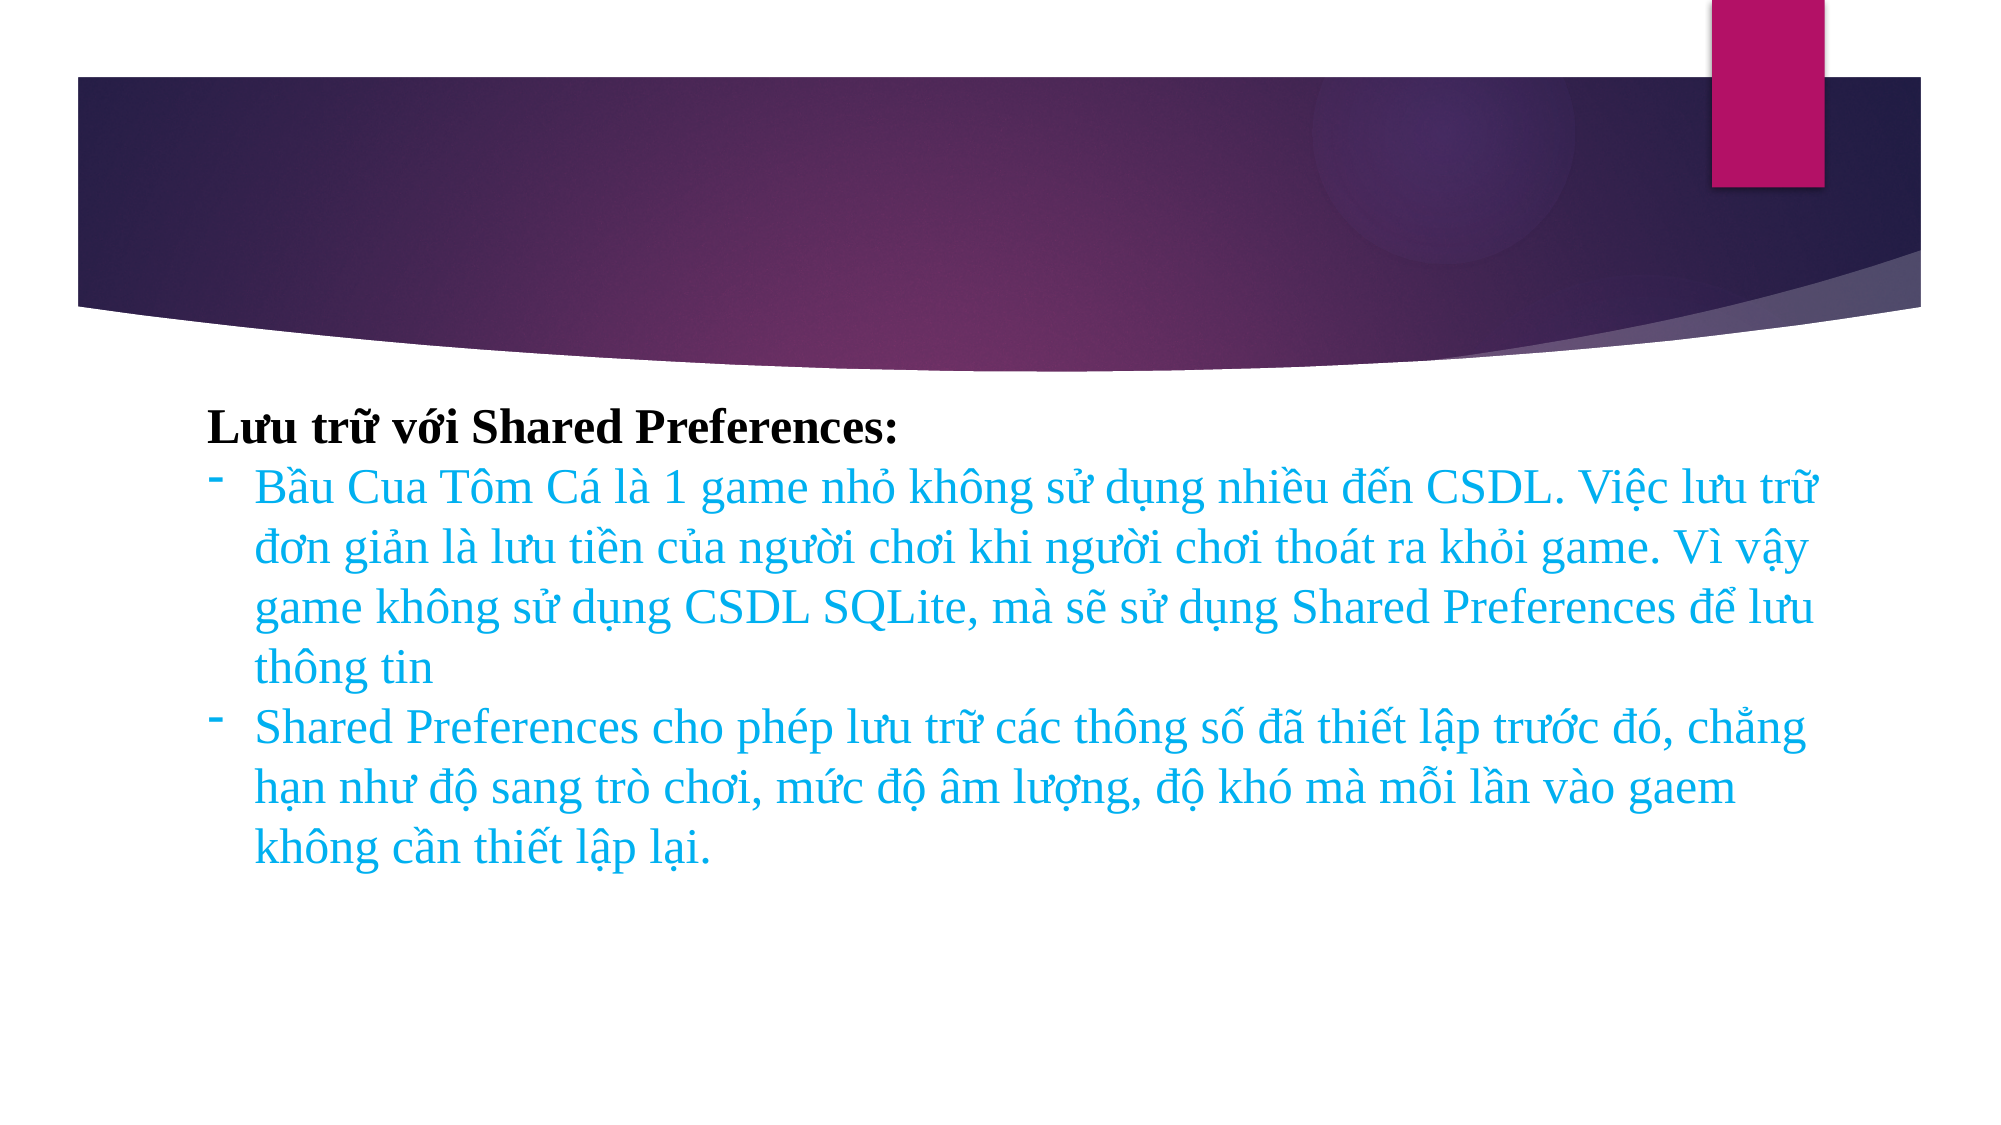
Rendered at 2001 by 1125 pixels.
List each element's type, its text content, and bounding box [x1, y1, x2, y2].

text_box Lưu trữ với Shared Preferences: Bầu Cua Tôm Cá là 1 game nhỏ không sử dụng nhiều đến CSDL. Việc lưu trữ đơn giản là lưu tiền của người chơi khi người chơi thoát ra khỏi game. Vì vậy game không sử dụng CSDL SQLite, mà sẽ sử dụng Shared Preferences để lưu thông tin Shared Preferences cho phép lưu trữ các thông số đã thiết lập trước đó, chẳng hạn như độ sang trò chơi, mức độ âm lượng, độ khó mà mỗi lần vào gaem không cần thiết lập lại. [192, 385, 1842, 941]
